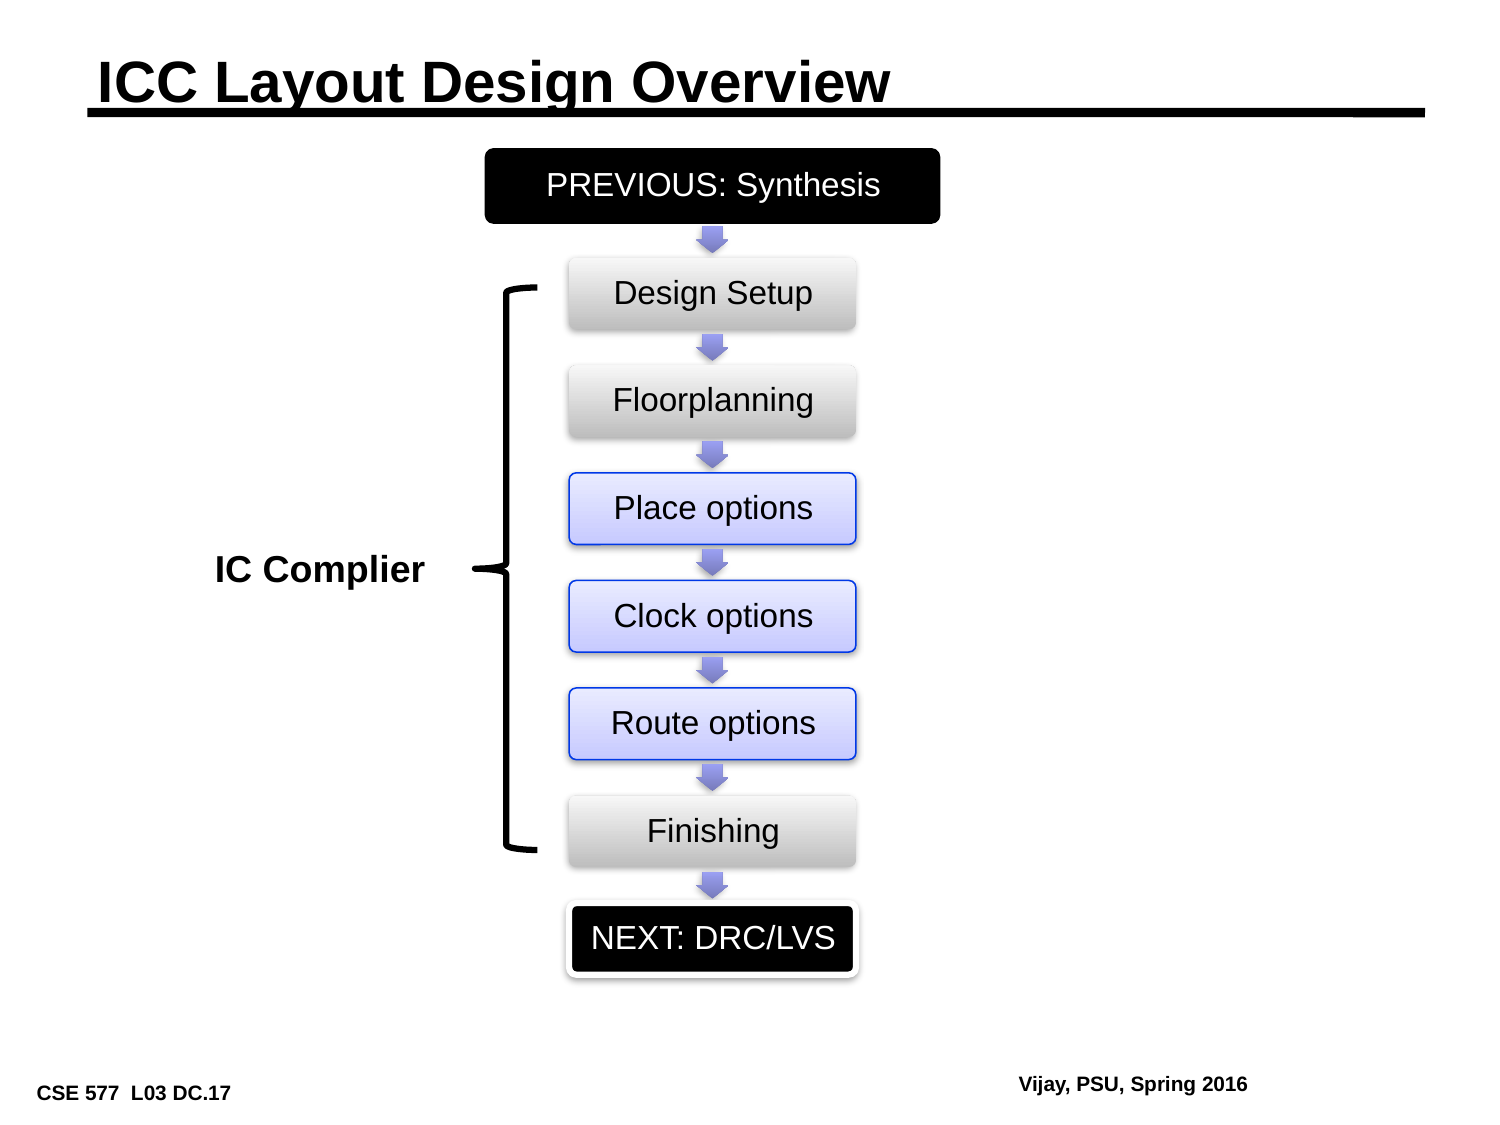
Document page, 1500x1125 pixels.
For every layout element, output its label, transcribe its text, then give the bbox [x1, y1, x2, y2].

title ICC Layout Design Overview [86, 49, 1426, 120]
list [387, 149, 1038, 976]
text_box IC Complier [199, 537, 382, 598]
